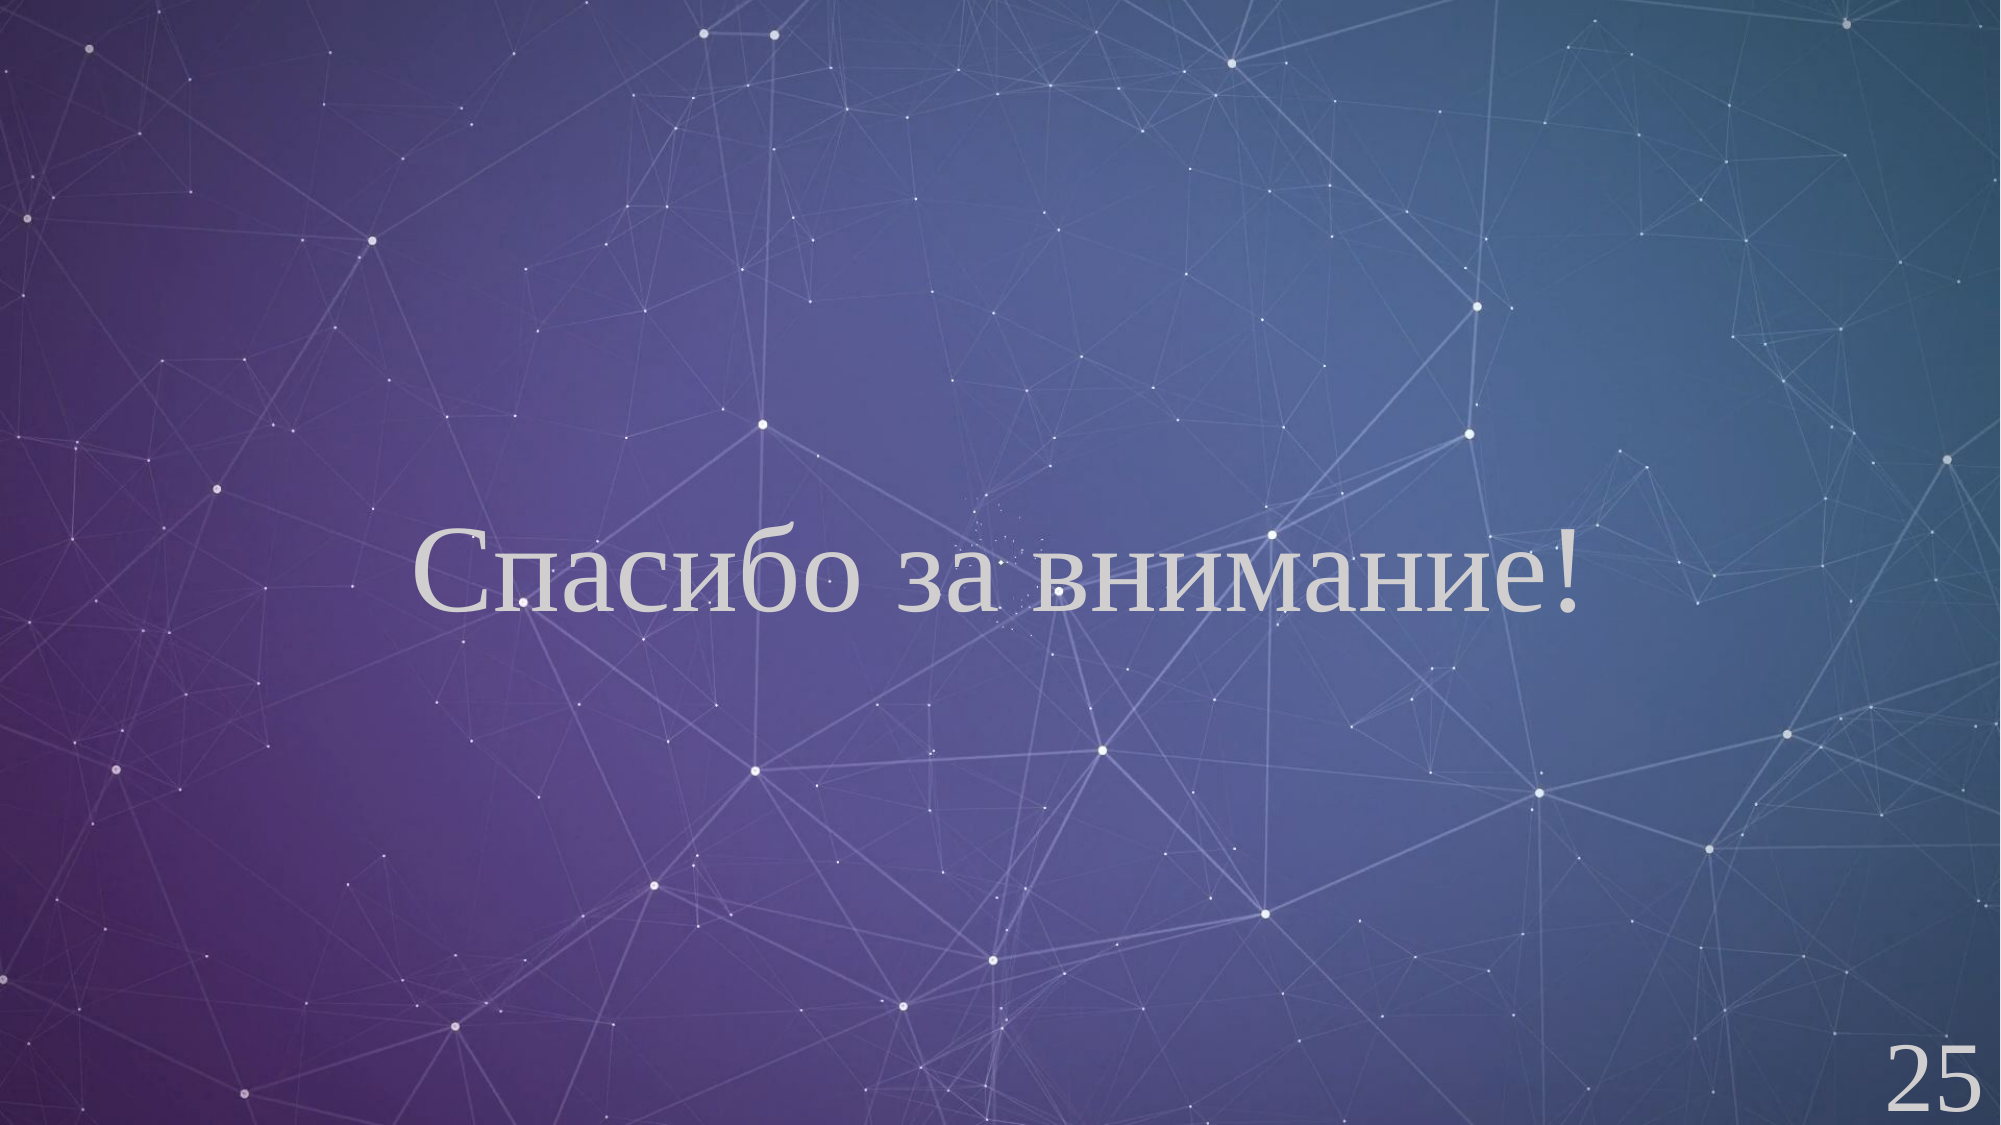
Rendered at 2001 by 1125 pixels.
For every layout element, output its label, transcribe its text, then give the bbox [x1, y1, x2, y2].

slide_number 25 [1856, 1044, 2000, 1099]
text_box Спасибо за внимание! [394, 479, 1605, 645]
picture [0, 0, 2001, 1125]
